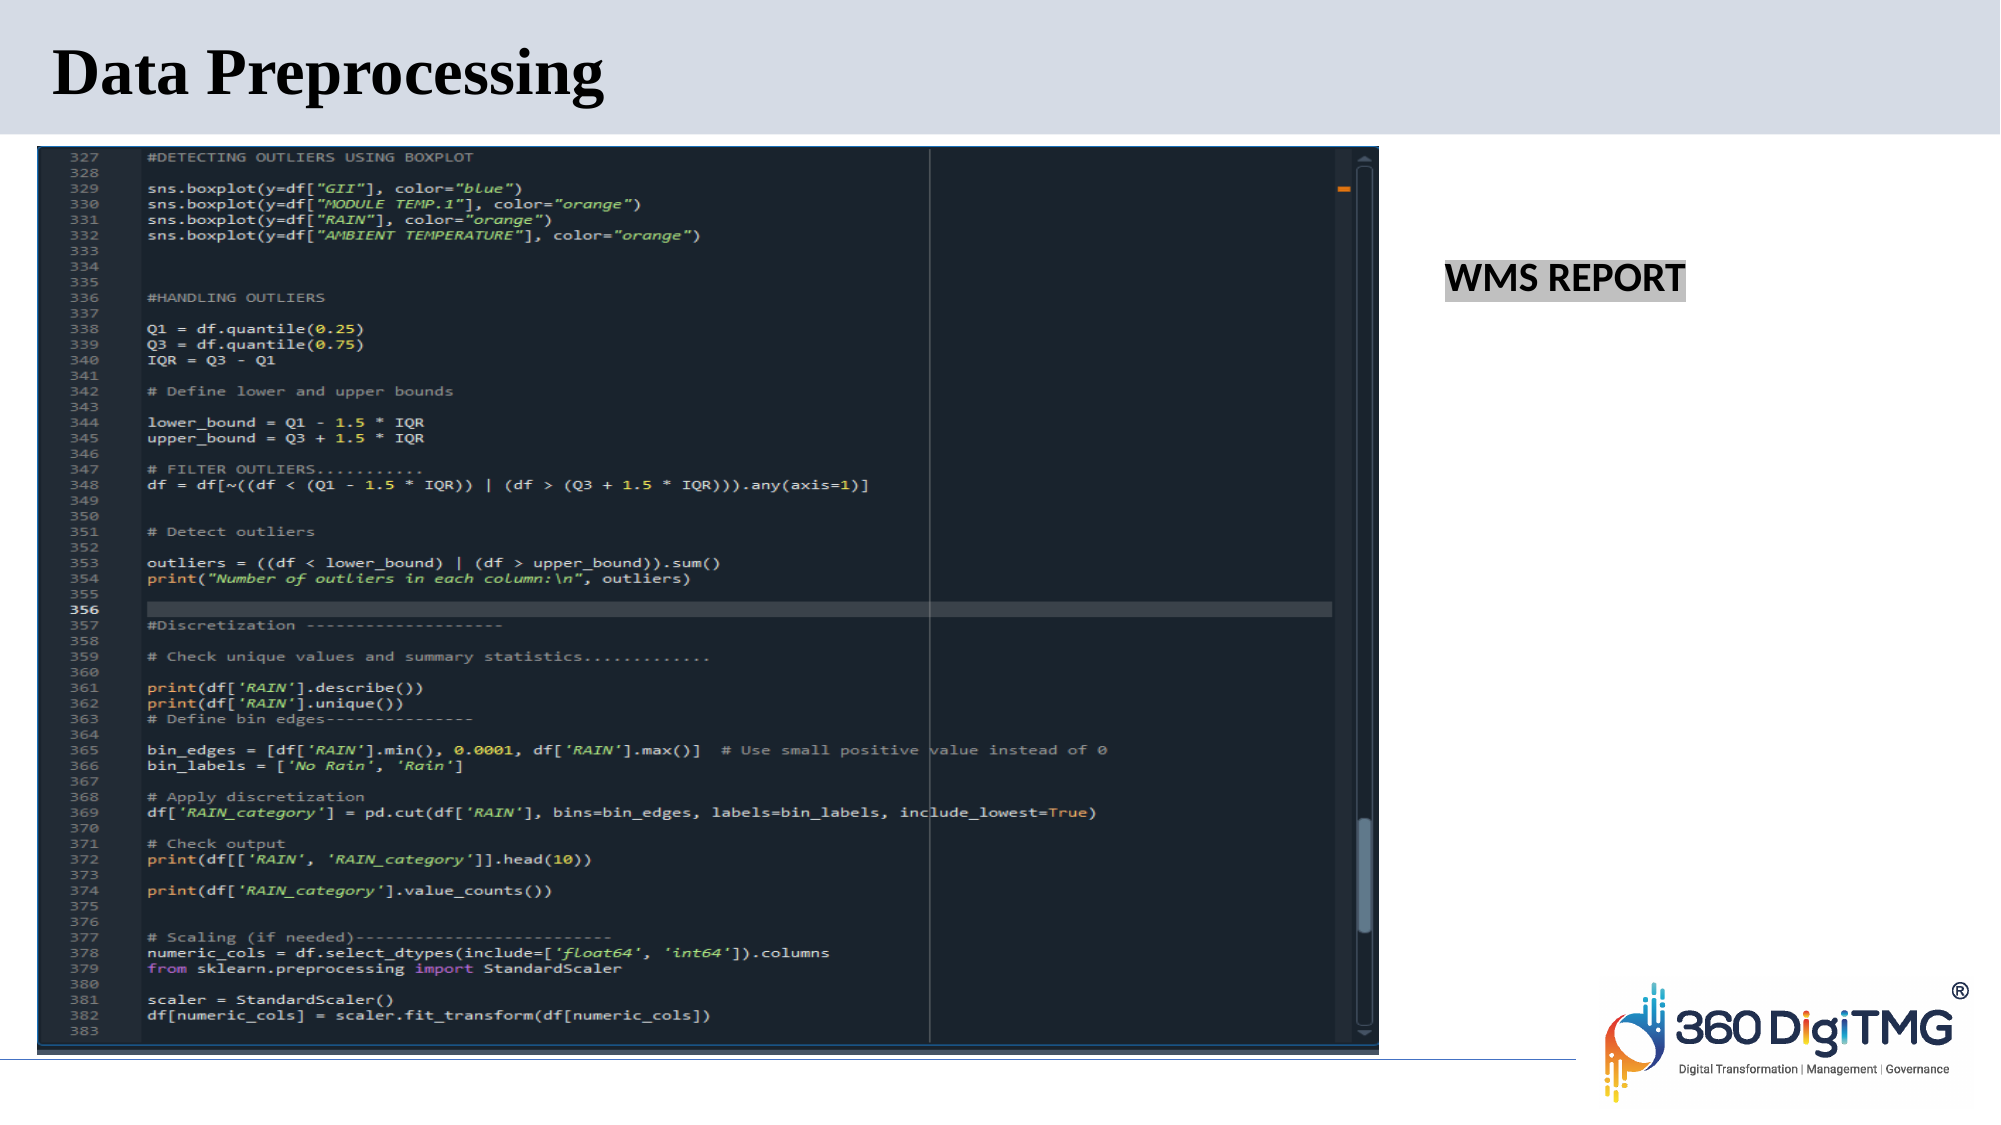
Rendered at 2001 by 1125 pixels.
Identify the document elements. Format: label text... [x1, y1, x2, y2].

picture [1599, 976, 1974, 1110]
picture [37, 146, 1380, 1055]
title Data Preprocessing [37, 0, 1763, 175]
text_box WMS REPORT [1429, 234, 1944, 315]
